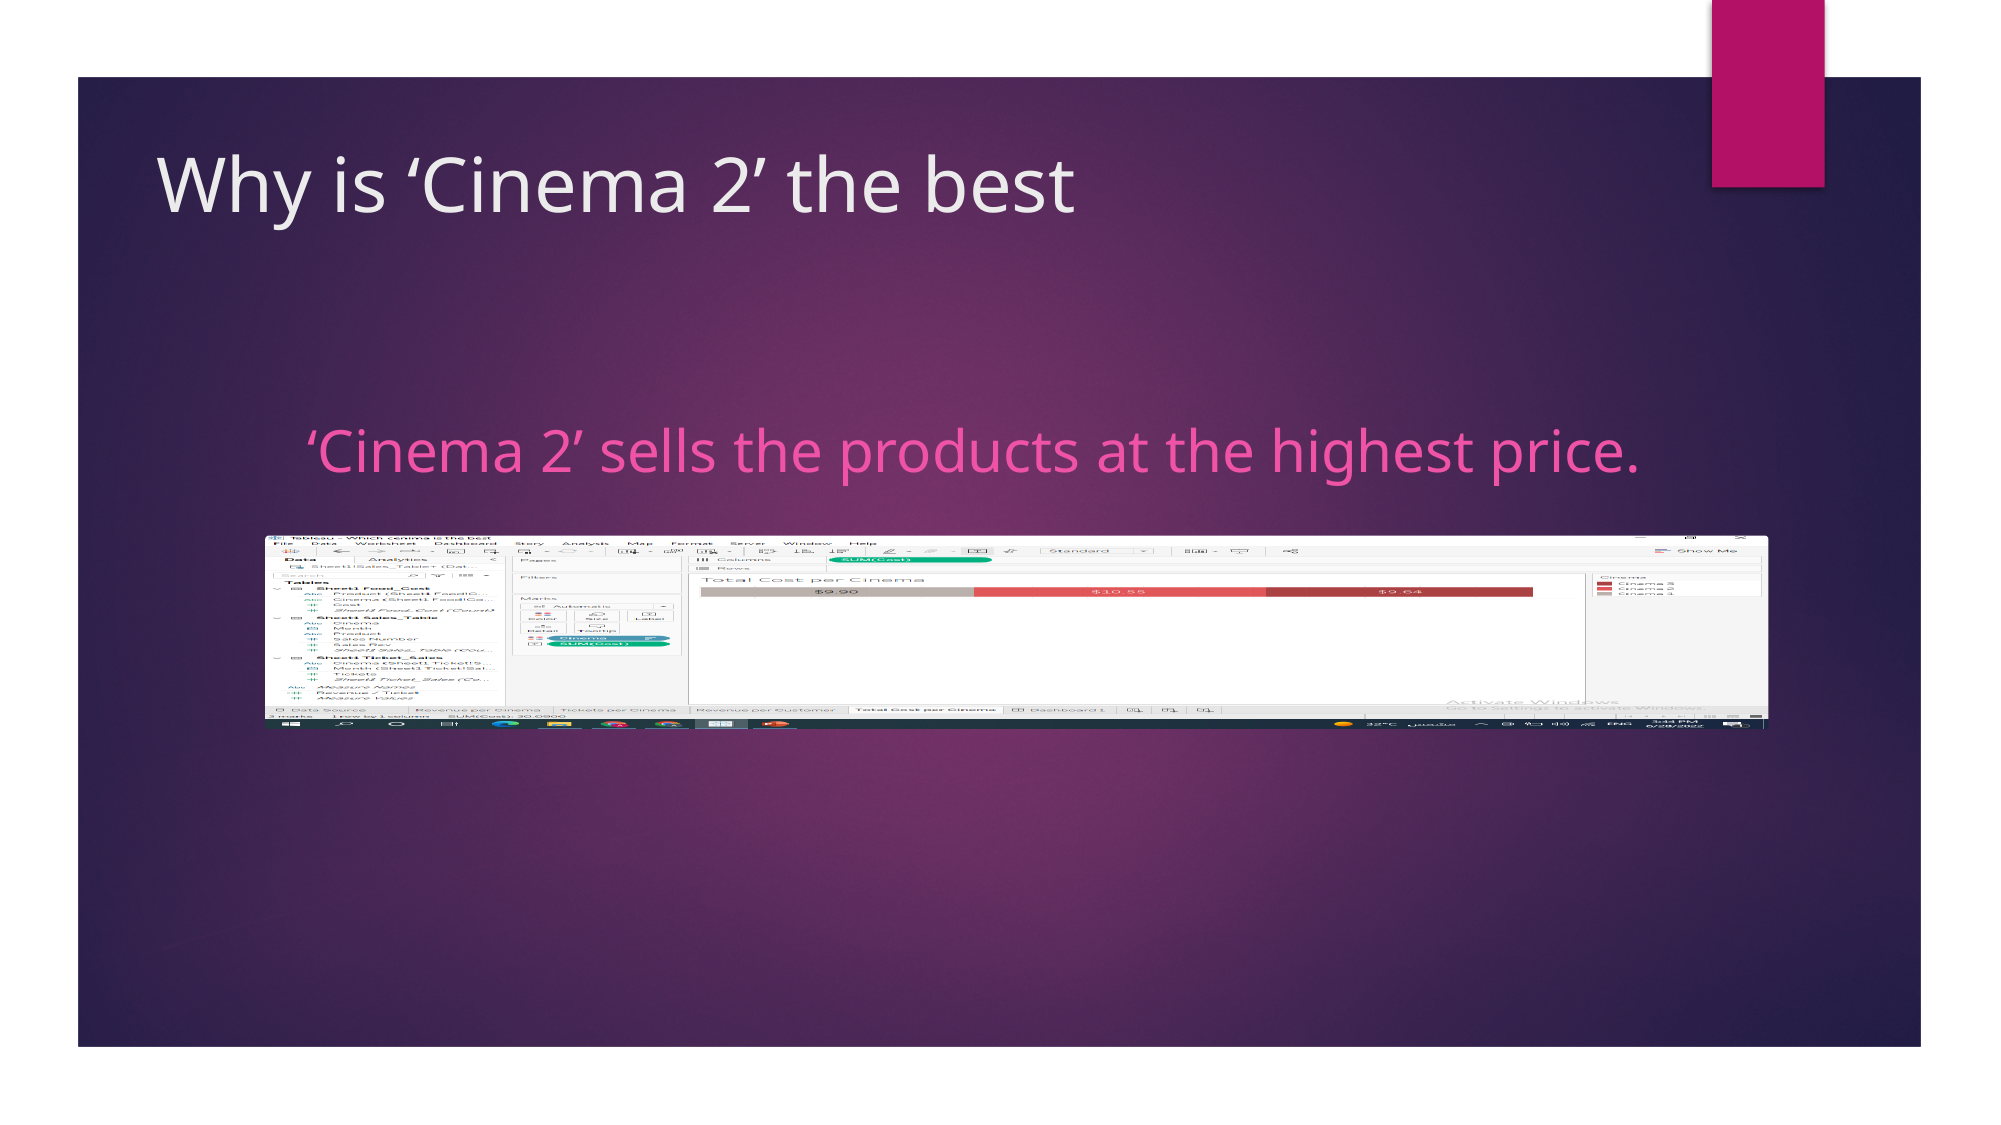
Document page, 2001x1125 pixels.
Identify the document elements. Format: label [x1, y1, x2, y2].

text_box [0, 0, 2000, 1125]
list [264, 535, 1769, 730]
